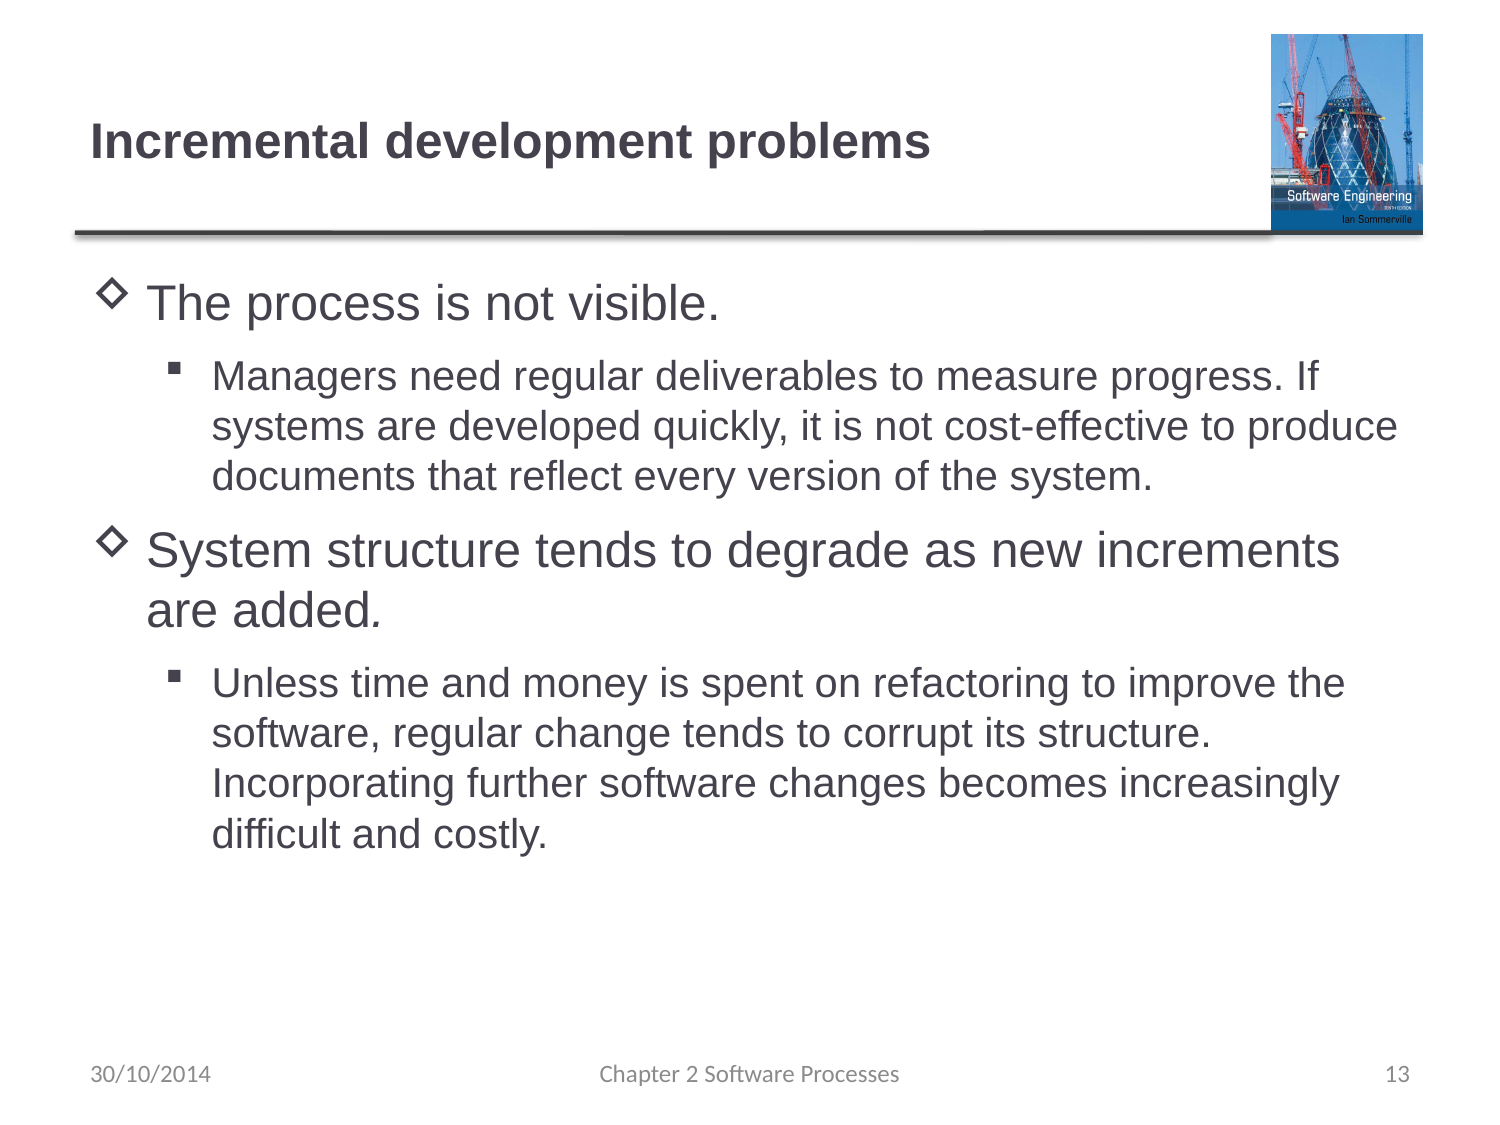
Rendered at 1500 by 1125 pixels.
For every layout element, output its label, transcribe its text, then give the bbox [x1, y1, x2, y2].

title Incremental development problems [74, 44, 1272, 233]
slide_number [75, 1042, 425, 1103]
list The process is not visible. Managers need regular deliverables to measure progress. If systems are developed quickly, it is not cost-effective to produce documents that reflect every version of the system. System structure tends to degrade as new increments are added. Unless time and money is spent on refactoring to improve the software, regular change tends to corrupt its structure. Incorporating further software changes becomes increasingly difficult and costly. [75, 262, 1425, 1005]
picture [1271, 34, 1423, 230]
slide_number 13 [1074, 1042, 1425, 1103]
footer Chapter 2 Software Processes [512, 1042, 988, 1103]
